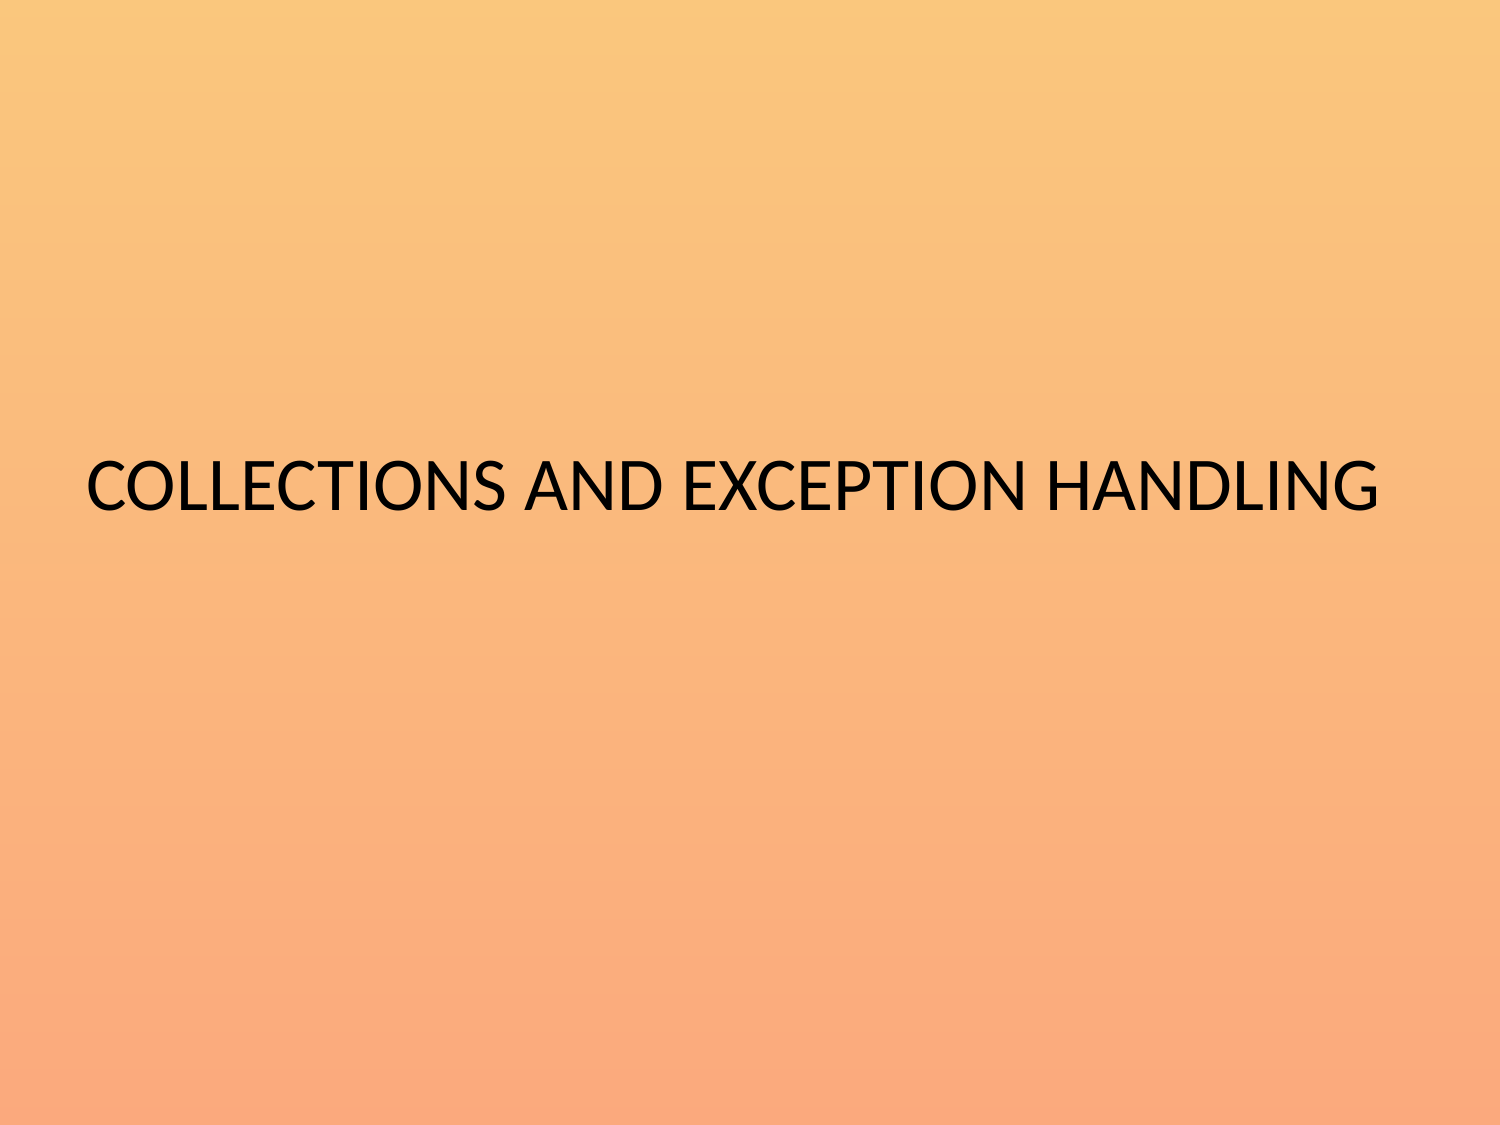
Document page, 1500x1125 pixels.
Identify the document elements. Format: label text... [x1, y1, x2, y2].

title COLLECTIONS AND EXCEPTION HANDLING [58, 386, 1409, 575]
